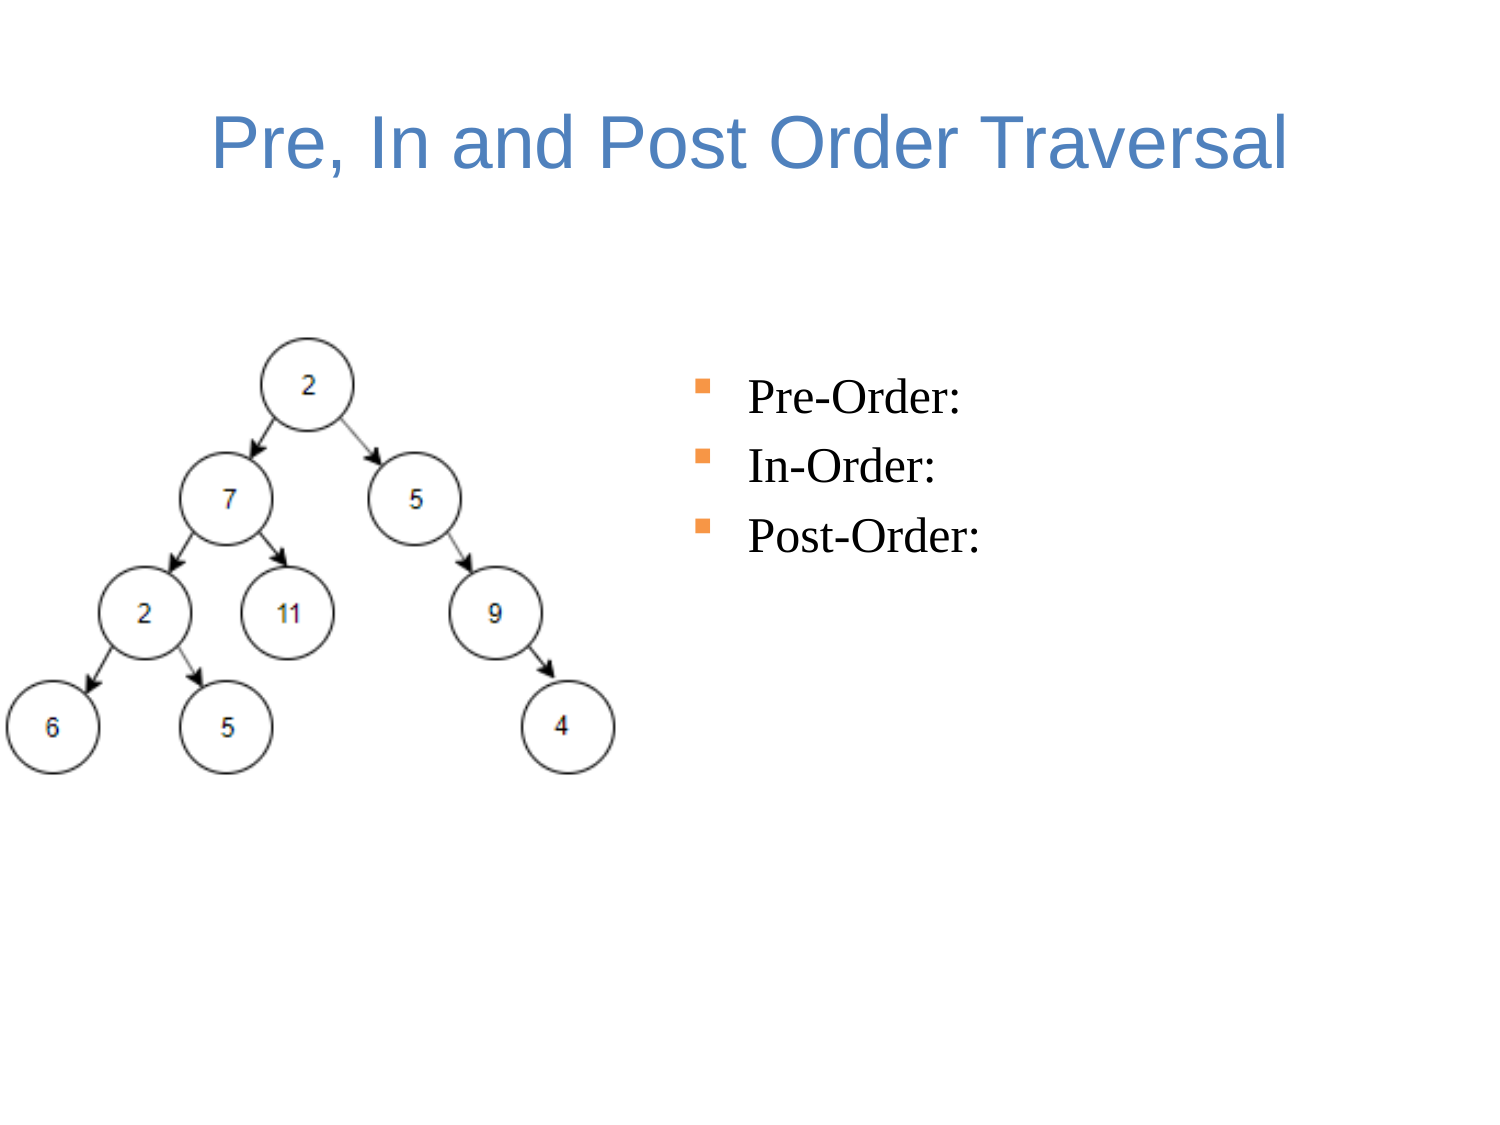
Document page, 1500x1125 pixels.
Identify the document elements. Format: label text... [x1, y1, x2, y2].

picture [0, 336, 629, 786]
title Pre, In and Post Order Traversal [75, 45, 1425, 233]
text_box Pre-Order: In-Order: Post-Order: [676, 355, 1425, 656]
